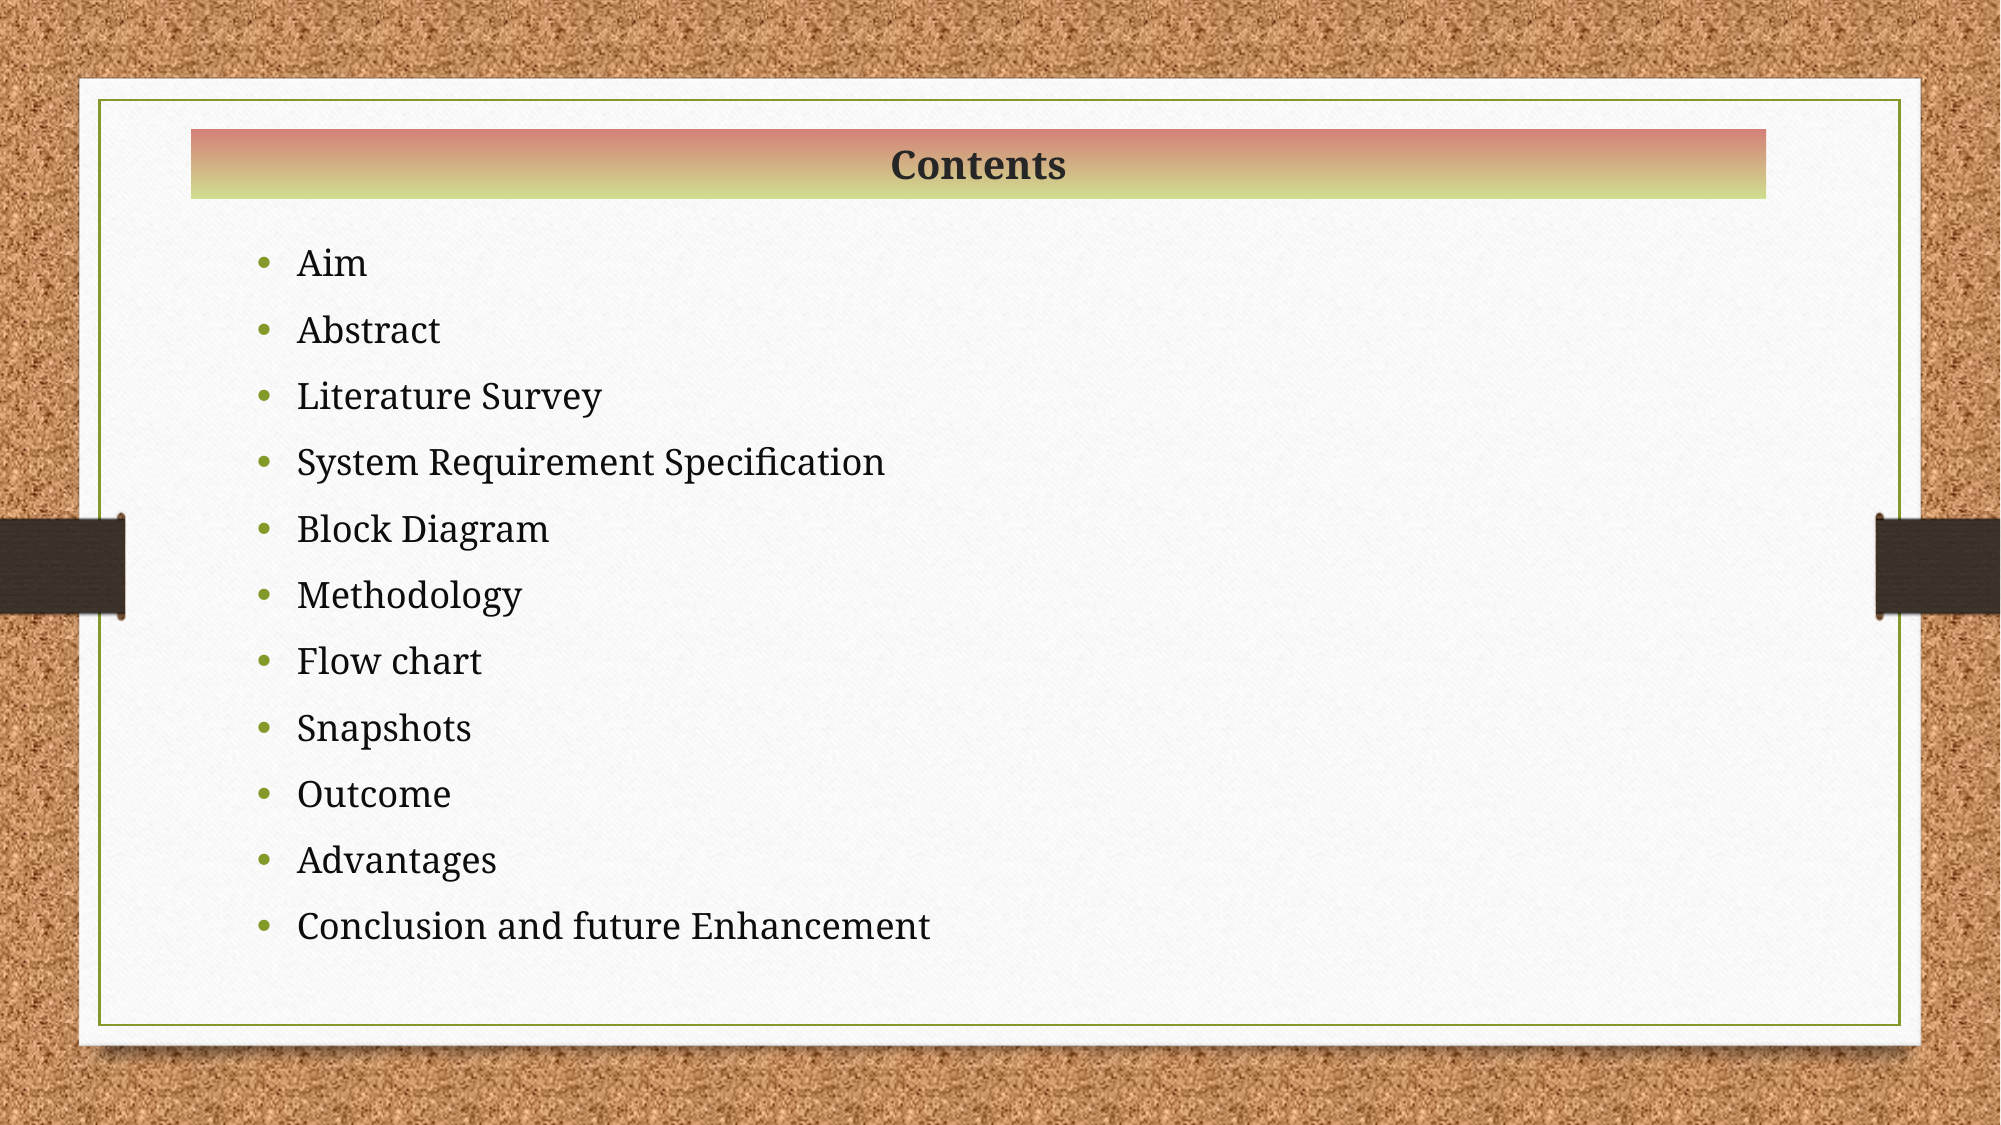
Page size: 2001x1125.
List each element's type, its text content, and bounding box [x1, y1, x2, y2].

list Aim Abstract Literature Survey System Requirement Specification Block Diagram Methodology Flow chart Snapshots Outcome Advantages Conclusion and future Enhancement [241, 230, 1817, 961]
title Contents [191, 129, 1767, 199]
picture [0, 0, 2001, 1125]
